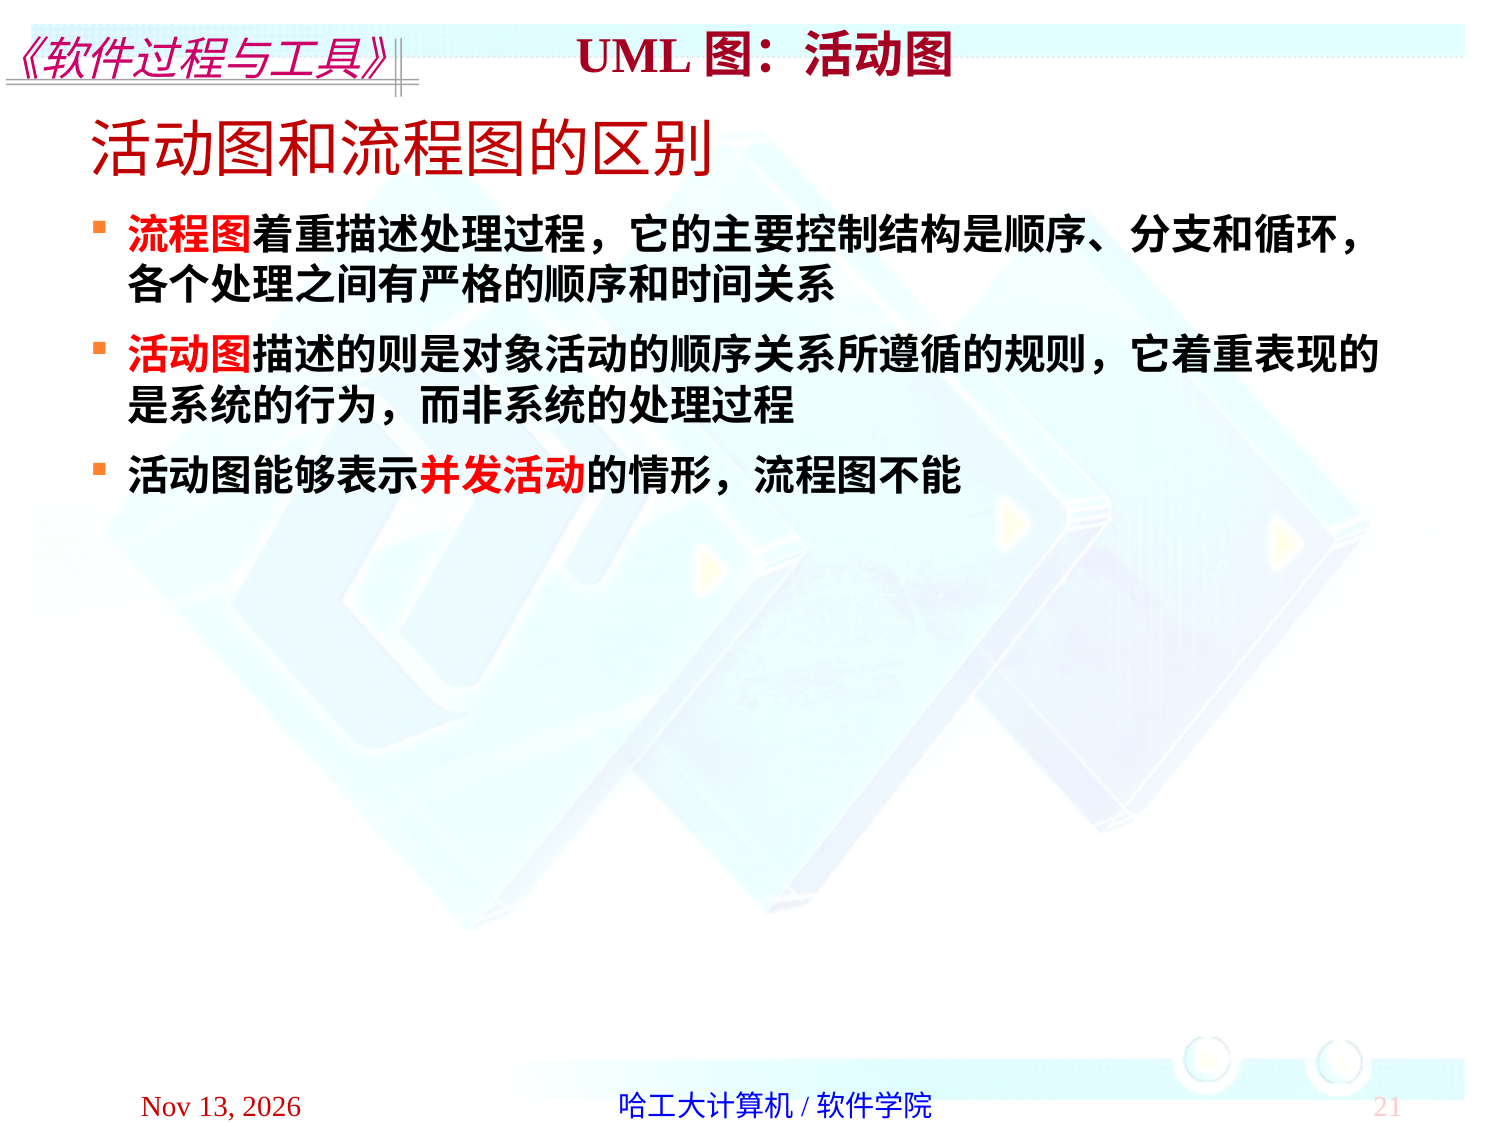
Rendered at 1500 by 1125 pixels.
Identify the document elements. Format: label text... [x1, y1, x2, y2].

text_box 活动图和流程图的区别 [74, 101, 1425, 188]
text_box 流程图着重描述处理过程，它的主要控制结构是顺序、分支和循环，各个处理之间有严格的顺序和时间关系 活动图描述的则是对象活动的顺序关系所遵循的规则，它着重表现的是系统的行为，而非系统的处理过程 活动图能够表示并发活动的情形，流程图不能 [74, 200, 1425, 1063]
text_box UML图：活动图 [389, 15, 1140, 90]
